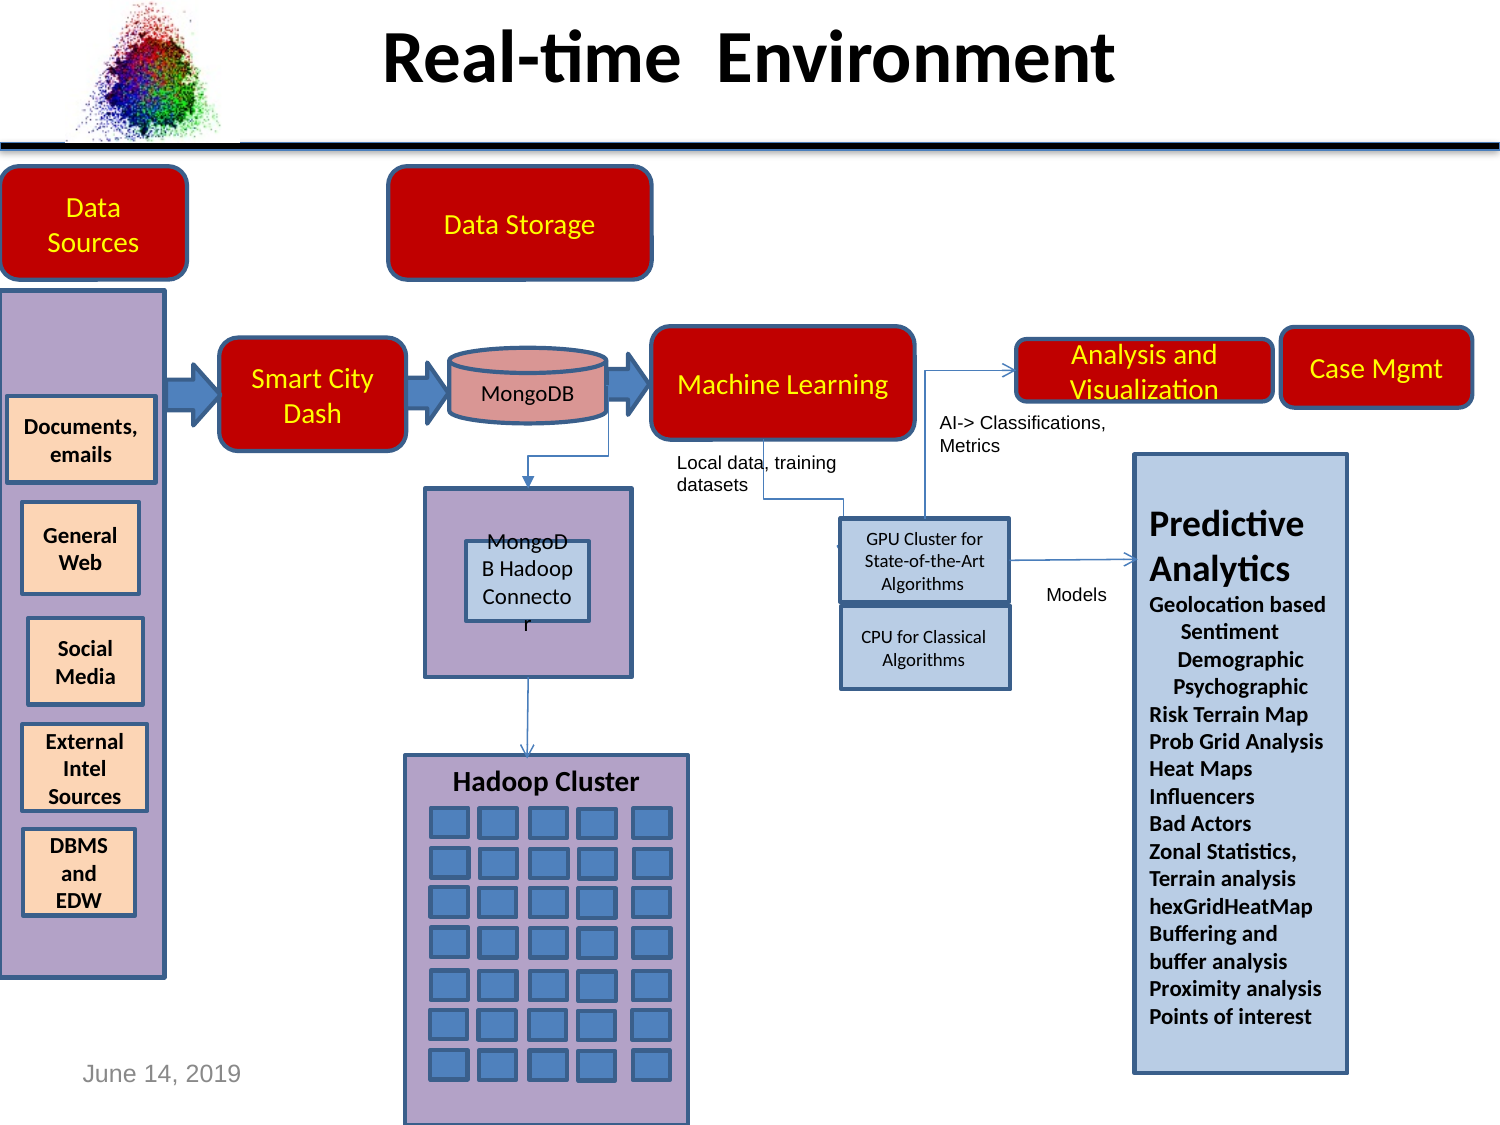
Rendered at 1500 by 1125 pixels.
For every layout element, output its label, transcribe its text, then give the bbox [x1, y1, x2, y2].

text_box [896, 398, 1045, 491]
text_box Smart City Dash [217, 335, 409, 454]
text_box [404, 755, 689, 1125]
text_box Predictive Analytics Geolocation based Sentiment Demographic Psychographic Risk Terrain Map Prob Grid Analysis Heat Maps Influencers Bad Actors Zonal Statistics, Terrain analysis hexGridHeatMap Buffering and buffer analysis Proximity analysis Points of interest [1132, 452, 1349, 1075]
text_box General Web [20, 500, 141, 596]
text_box Analysis and Visualization [1014, 336, 1275, 404]
text_box Documents, emails [5, 394, 158, 485]
text_box [403, 360, 447, 426]
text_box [424, 488, 632, 678]
text_box Case Mgmt [1278, 324, 1475, 410]
text_box Local data, training datasets [662, 443, 881, 503]
text_box [163, 362, 223, 428]
text_box MongoDB [447, 345, 609, 426]
picture [65, 135, 240, 143]
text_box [743, 458, 864, 540]
text_box Data Sources [0, 164, 190, 282]
text_box [0, 288, 167, 980]
text_box External Intel Sources [20, 722, 149, 813]
text_box June 14, 2019 [75, 1050, 399, 1095]
text_box GPU Cluster for State-of-the-Art Algorithms [838, 516, 1011, 604]
text_box Social Media [26, 616, 145, 707]
text_box DBMS and EDW [21, 827, 137, 918]
text_box [609, 351, 649, 417]
text_box CPU for Classical Algorithms [839, 604, 1012, 691]
text_box Data Storage [386, 164, 654, 282]
text_box Machine Learning [649, 324, 917, 442]
text_box Models [1031, 575, 1124, 613]
text_box AI-> Classifications, Metrics [1049, 403, 1135, 464]
text_box Real-time Environment [0, 0, 1500, 135]
